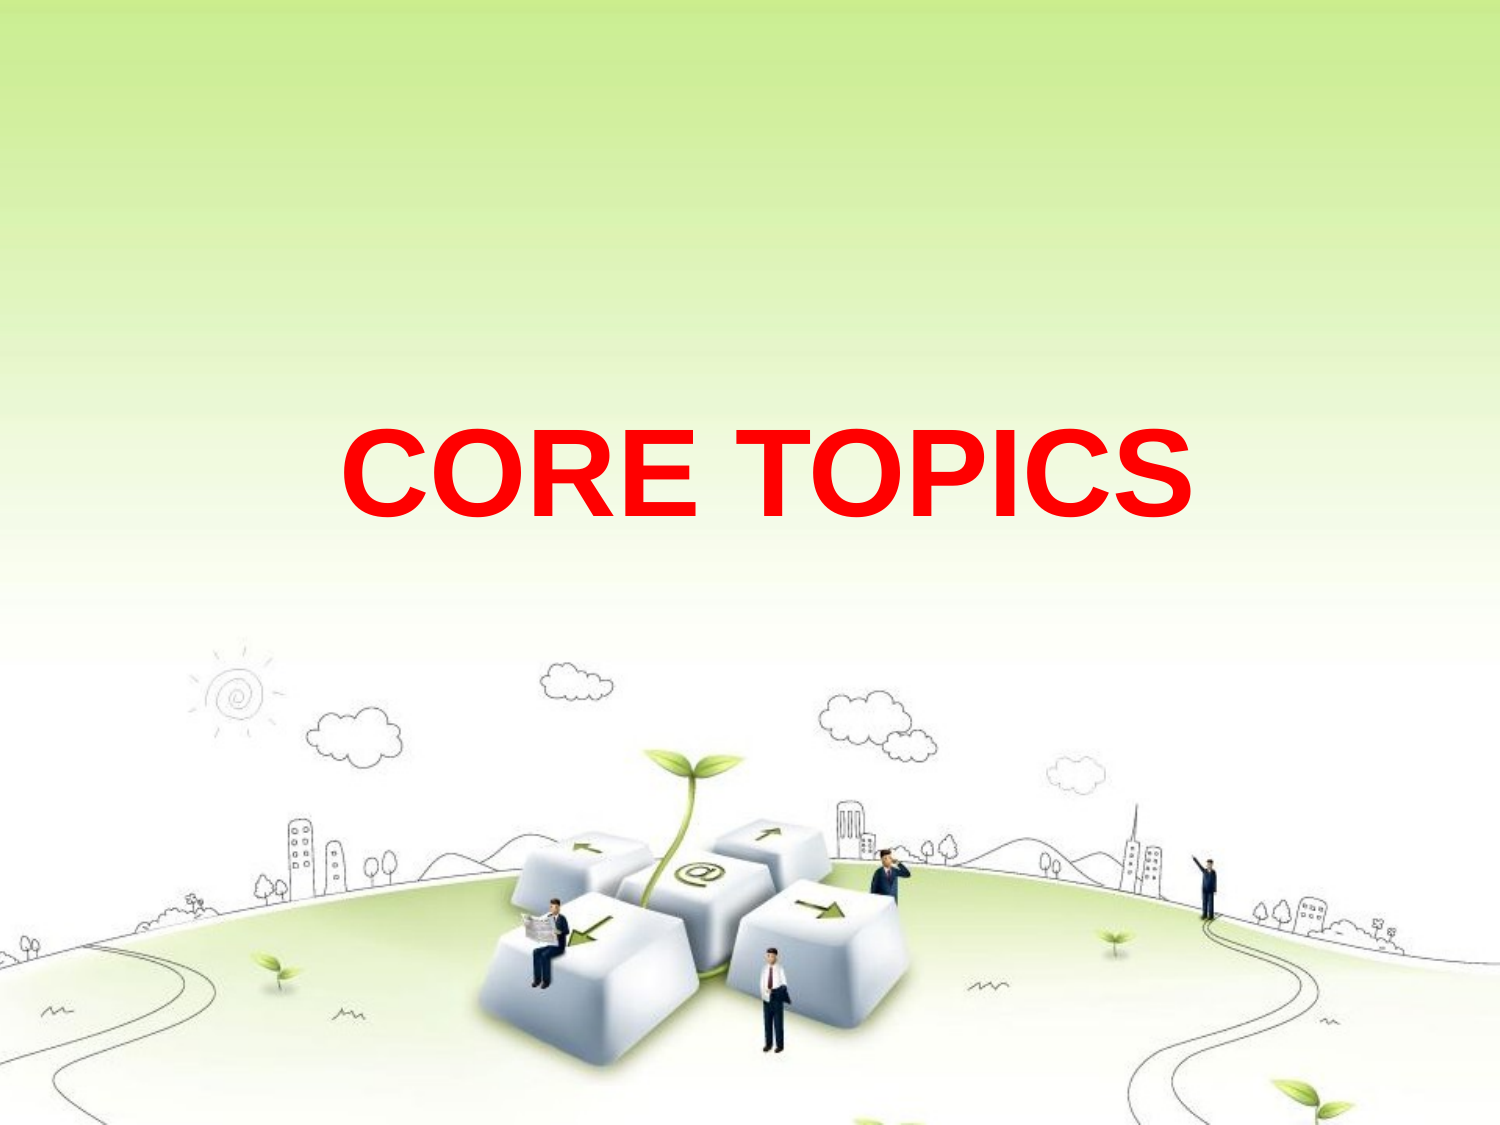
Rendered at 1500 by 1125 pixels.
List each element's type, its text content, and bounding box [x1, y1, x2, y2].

title CORE TOPICS [299, 389, 1201, 580]
text_box [0, 0, 1500, 1125]
